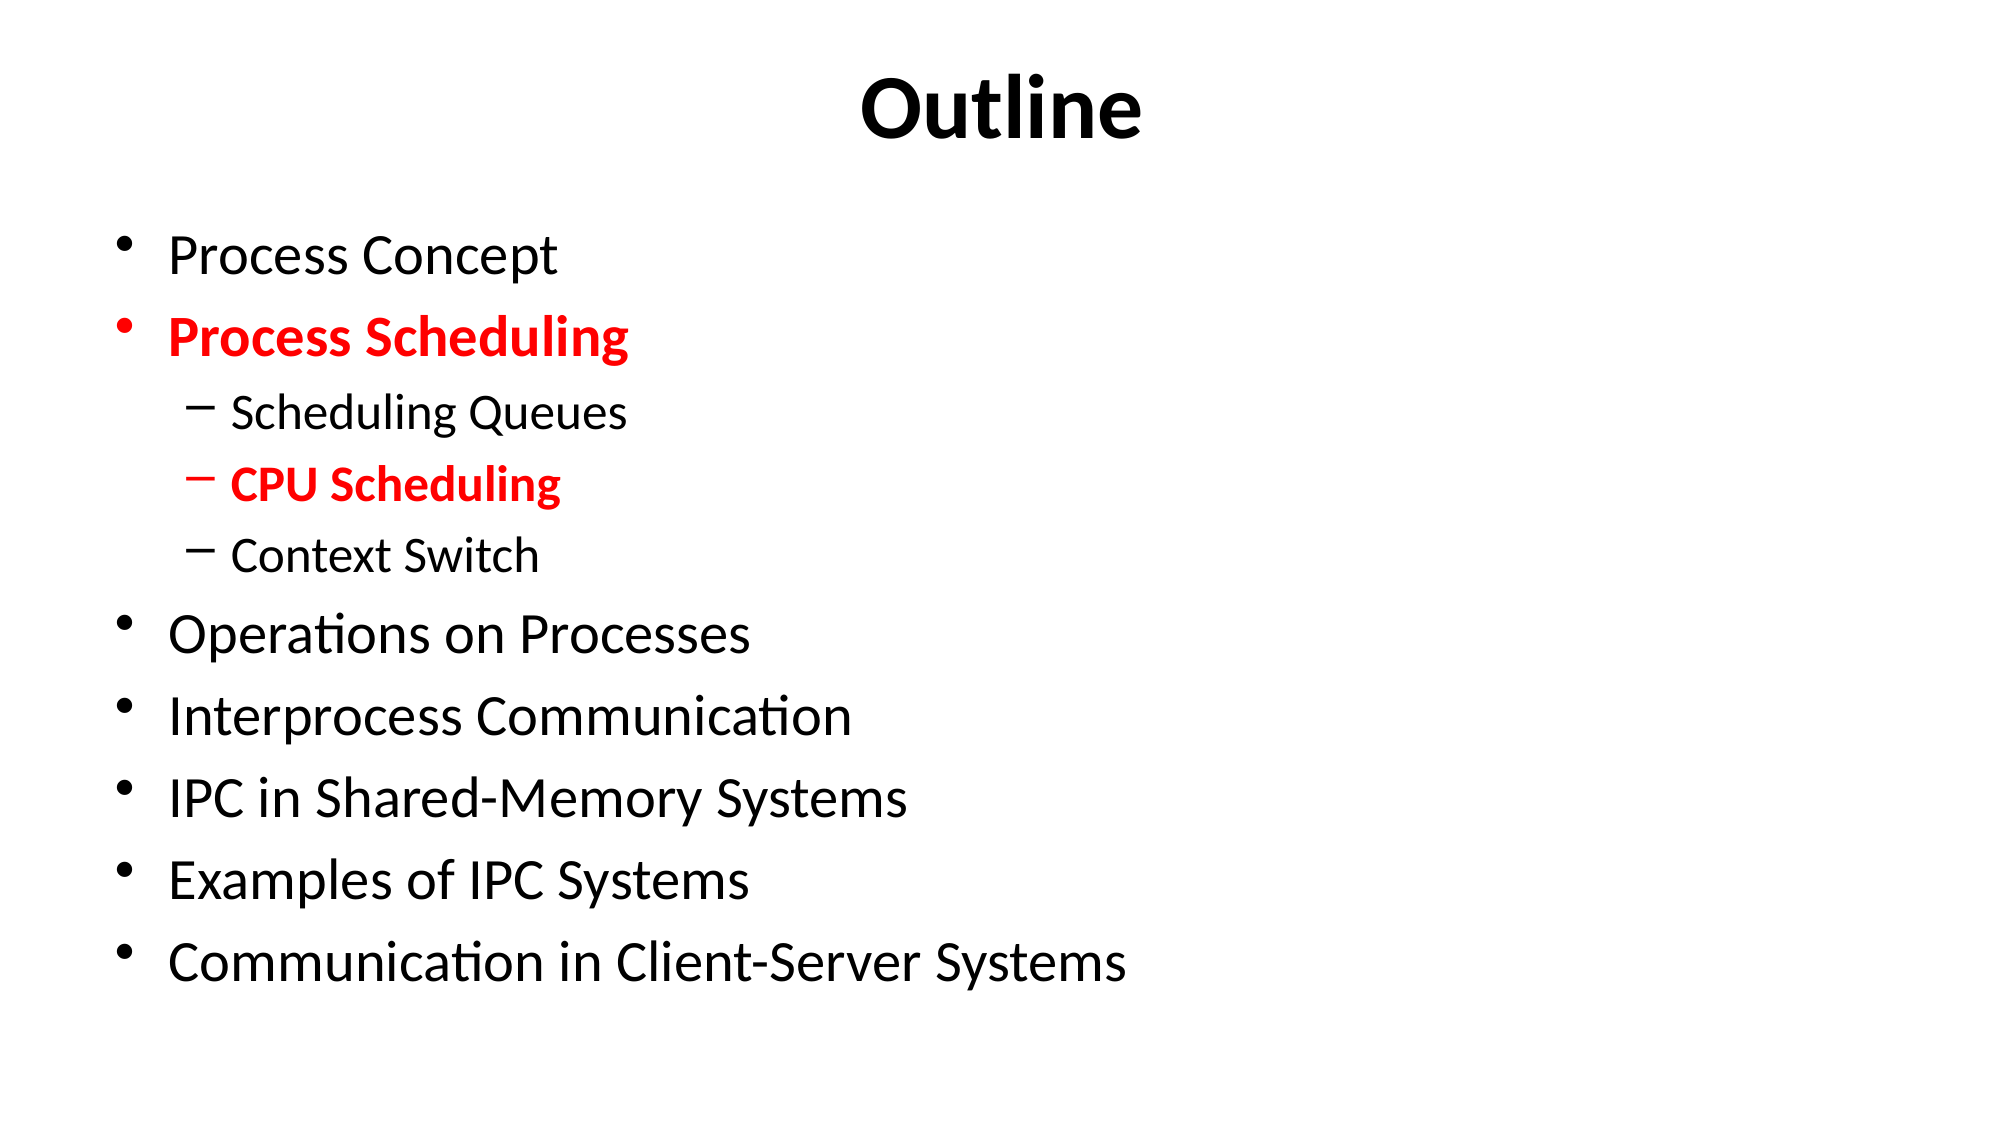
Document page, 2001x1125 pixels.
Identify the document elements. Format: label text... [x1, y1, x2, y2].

list Process Concept Process Scheduling Scheduling Queues CPU Scheduling Context Switch Operations on Processes Interprocess Communication IPC in Shared-Memory Systems Examples of IPC Systems Communication in Client-Server Systems [99, 207, 1901, 1006]
title Outline [102, 7, 1903, 196]
